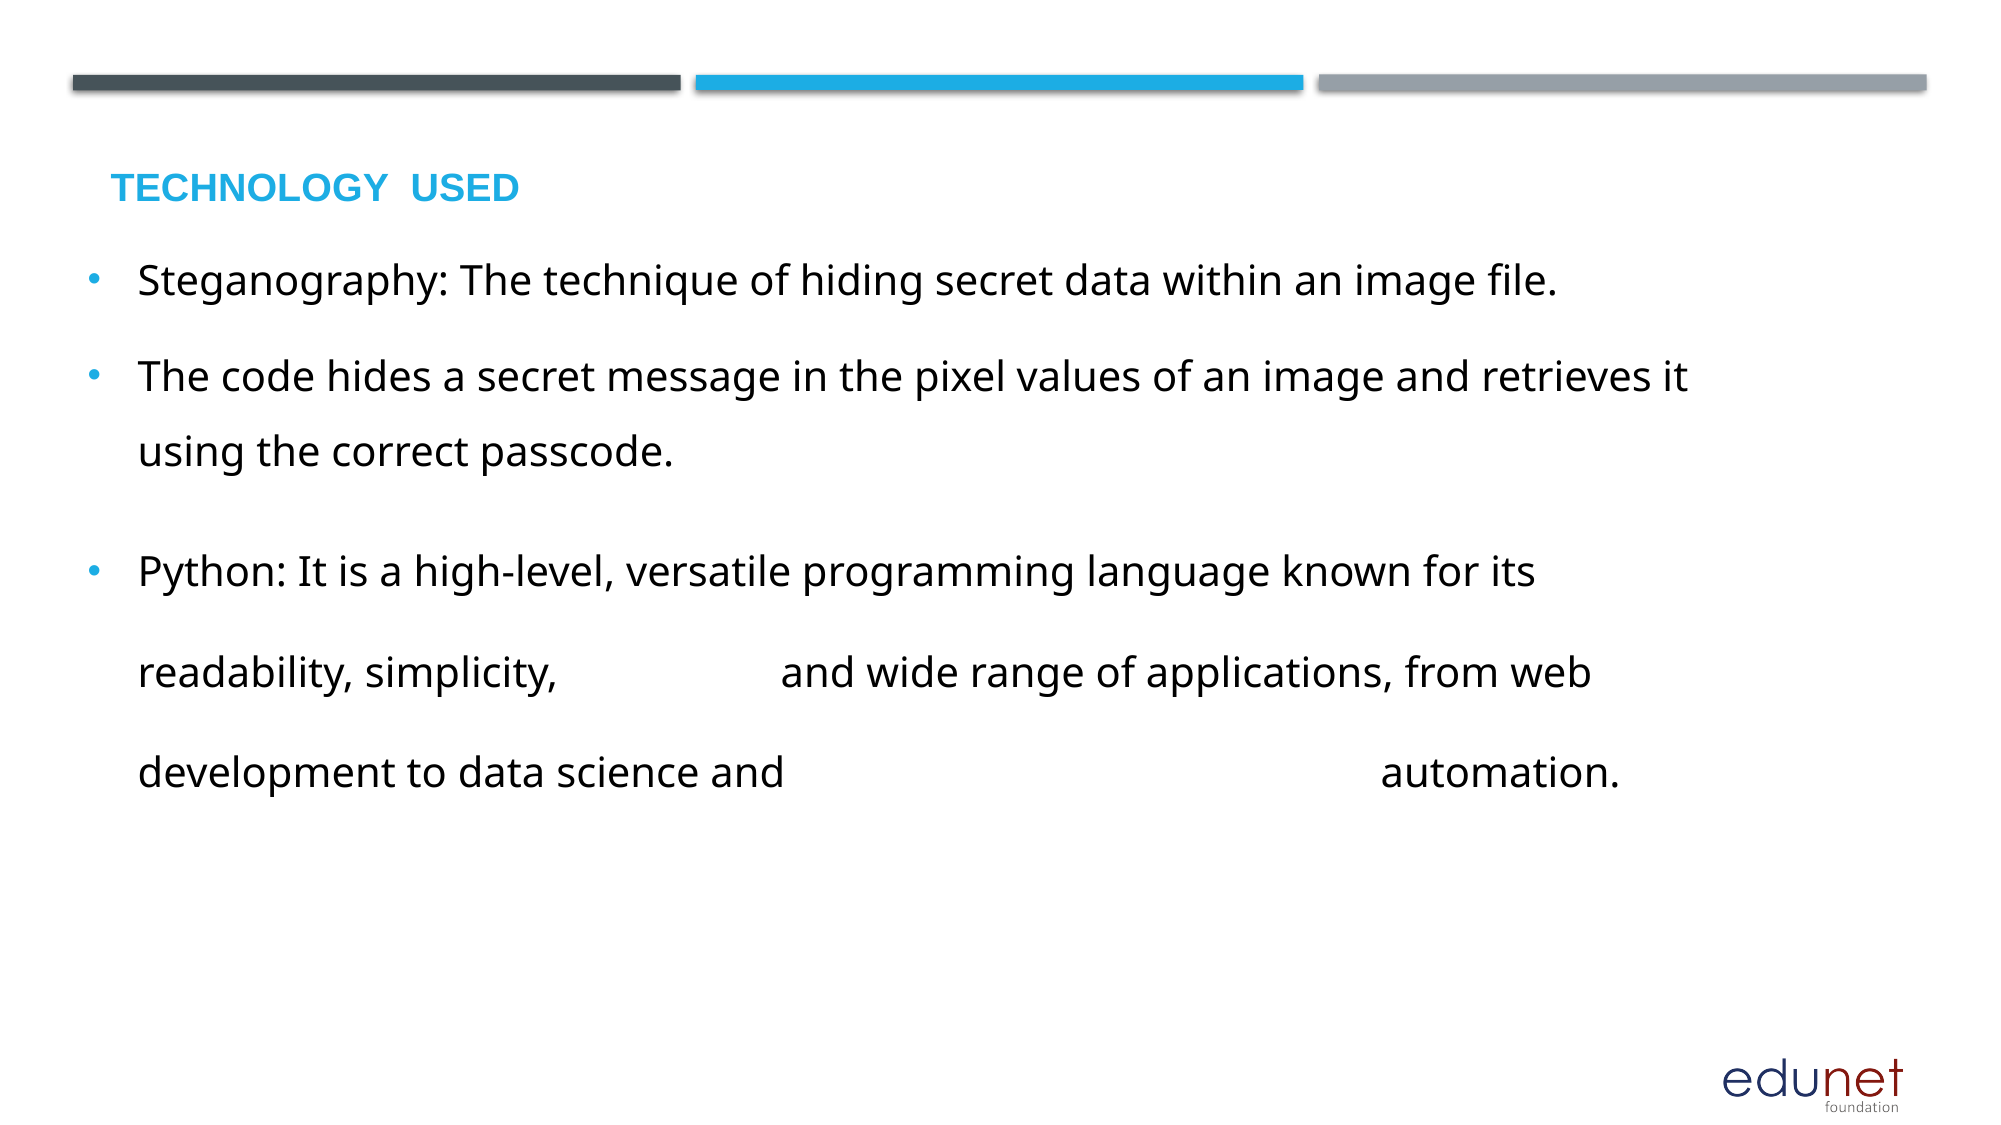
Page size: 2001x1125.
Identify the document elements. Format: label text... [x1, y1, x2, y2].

list Steganography: The technique of hiding secret data within an image file. The code hides a secret message in the pixel values of an image and retrieves it using the correct passcode. Python: It is a high-level, versatile programming language known for its readability, simplicity, and wide range of applications, from web development to data science and automation. [72, 435, 1765, 665]
title Technology used [95, 129, 1905, 217]
picture [1719, 1056, 1905, 1116]
